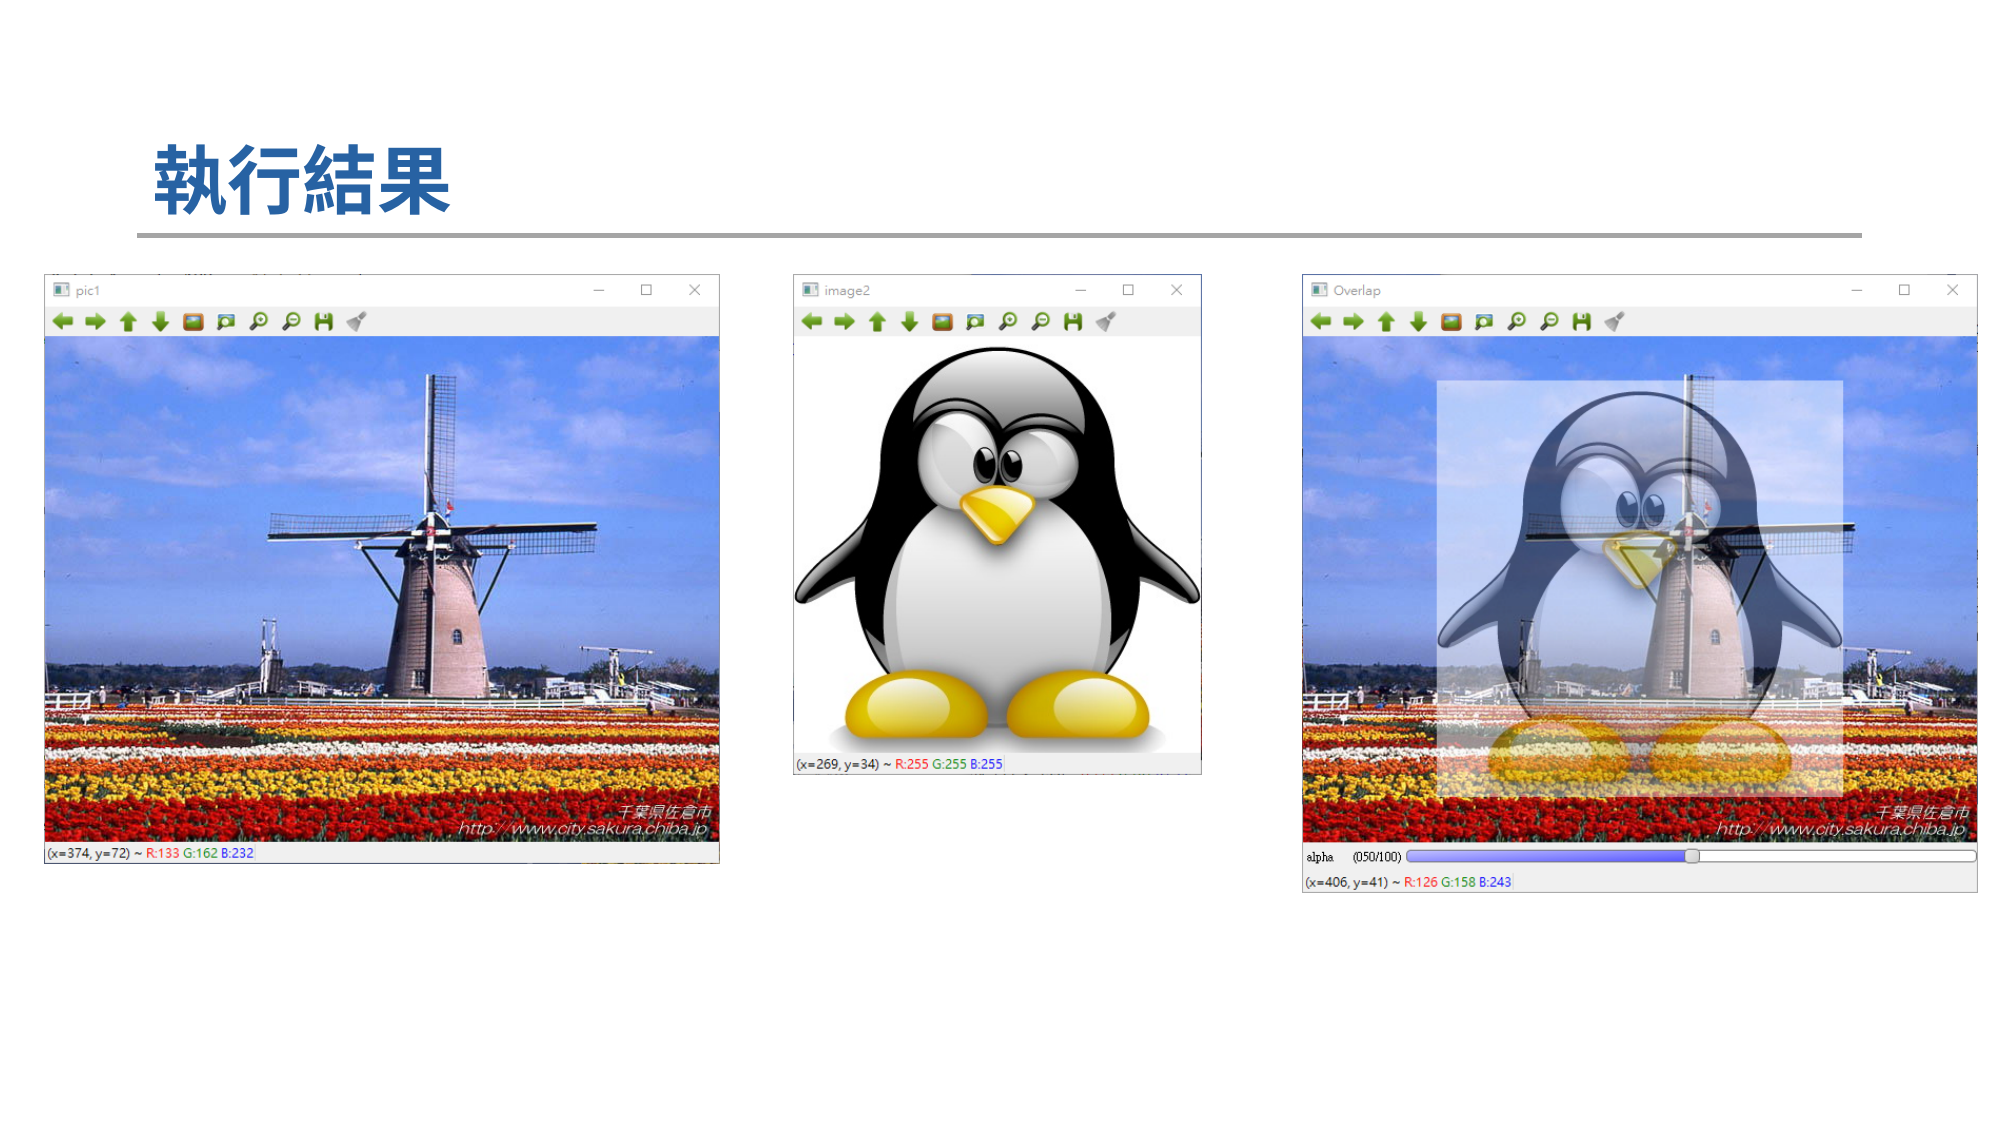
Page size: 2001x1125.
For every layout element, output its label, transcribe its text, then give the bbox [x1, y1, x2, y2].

title 執行結果 [137, 59, 1863, 233]
picture [44, 274, 720, 864]
picture [793, 274, 1202, 775]
picture [1302, 274, 1978, 893]
